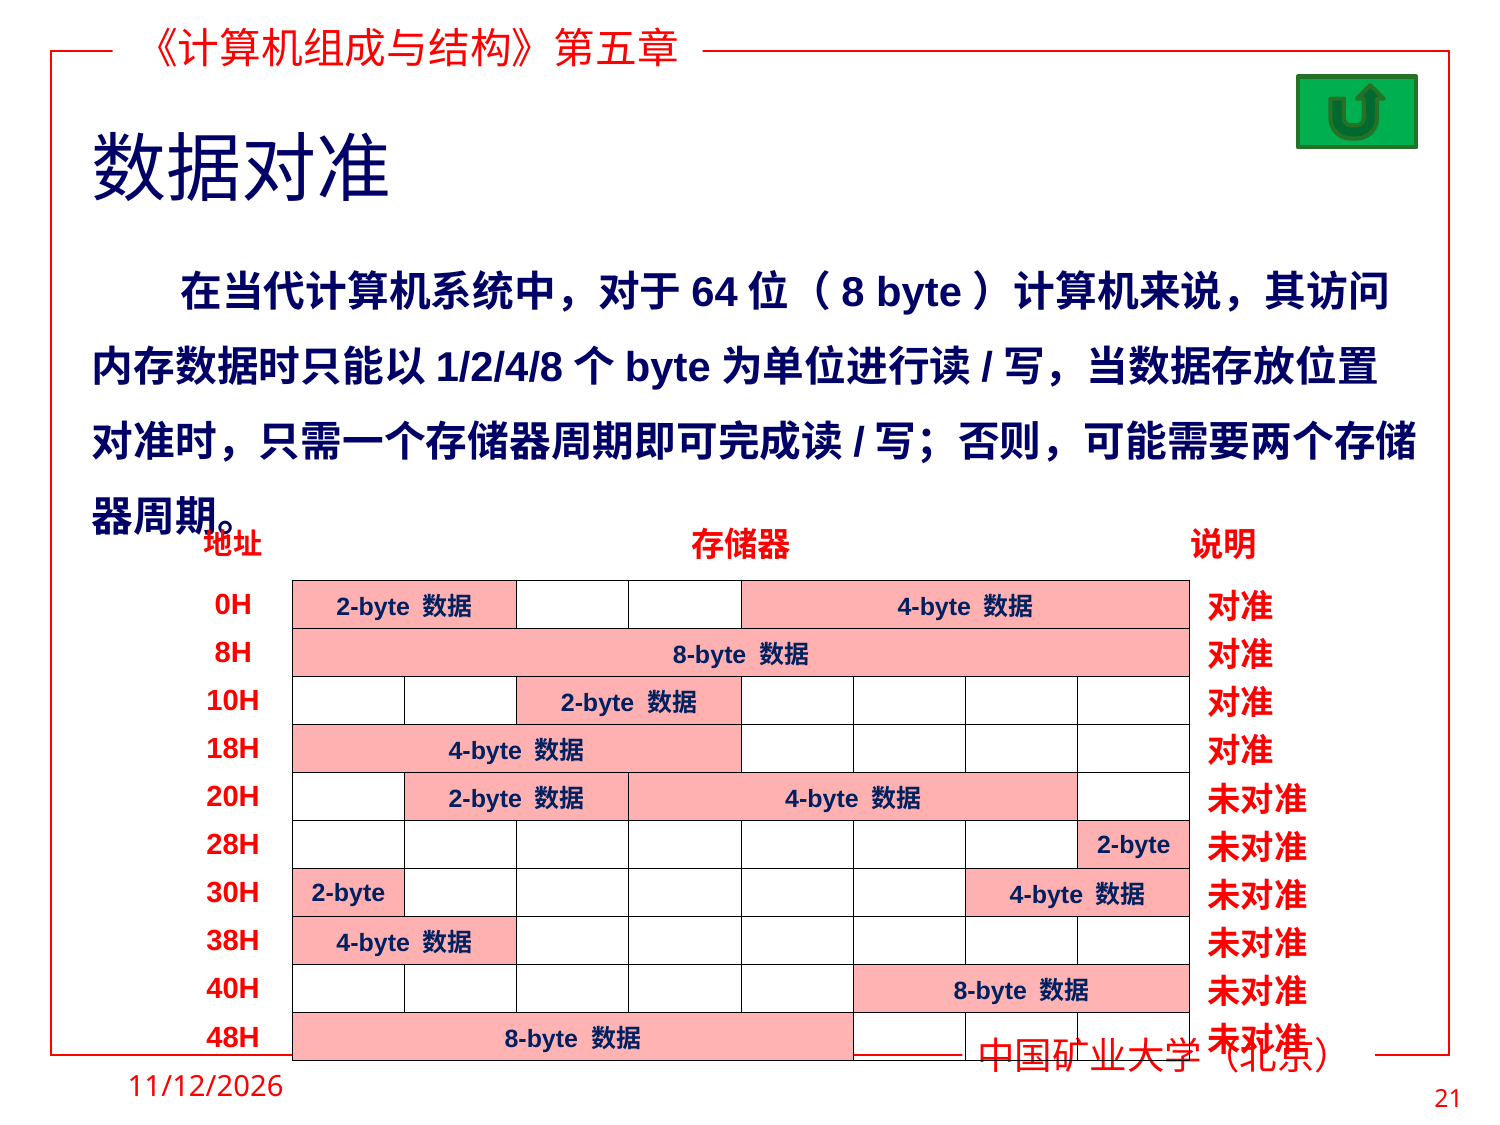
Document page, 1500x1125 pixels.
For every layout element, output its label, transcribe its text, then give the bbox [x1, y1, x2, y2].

table_cell 28H [174, 821, 292, 869]
table_cell [854, 821, 965, 868]
table_cell [742, 677, 853, 724]
table_cell 8-byte 数据 [293, 1013, 853, 1060]
table_cell [854, 677, 965, 724]
table_cell 48H [174, 1013, 292, 1061]
table_cell [854, 1013, 965, 1060]
table_cell [405, 821, 516, 868]
table_cell [517, 581, 628, 628]
table_cell 对准 [1190, 580, 1338, 628]
table_cell 未对准 [1190, 869, 1338, 917]
table_cell 未对准 [1190, 1013, 1338, 1061]
table_header 说明 [1190, 503, 1338, 580]
table_cell 未对准 [1190, 917, 1338, 965]
table_cell [966, 821, 1077, 868]
table_cell [1078, 1013, 1189, 1060]
table_cell [854, 725, 965, 772]
table_cell 2-byte [293, 869, 404, 916]
table_cell 对准 [1190, 676, 1338, 724]
table_cell [966, 917, 1077, 964]
table_cell 2-byte 数据 [293, 581, 516, 628]
table_cell [405, 677, 516, 724]
table_cell [629, 821, 741, 868]
table_cell 未对准 [1190, 773, 1338, 821]
table_cell [742, 917, 853, 964]
table_cell [517, 917, 628, 964]
table_cell [966, 1013, 1077, 1060]
table_cell 8-byte 数据 [293, 629, 1189, 676]
table_cell [293, 773, 404, 820]
table_cell [742, 869, 853, 916]
table_cell [1078, 773, 1189, 820]
table_cell [629, 869, 741, 916]
table_cell 20H [174, 773, 292, 821]
table_cell [293, 821, 404, 868]
table_cell 4-byte 数据 [742, 581, 1189, 628]
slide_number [112, 1050, 425, 1125]
text_box [1296, 74, 1418, 149]
table_cell 4-byte 数据 [293, 917, 516, 964]
table_cell 10H [174, 676, 292, 724]
table_cell 8H [174, 628, 292, 676]
table_cell [405, 869, 516, 916]
table_cell 未对准 [1190, 965, 1338, 1013]
table_cell [742, 821, 853, 868]
table_cell [742, 965, 853, 1012]
table_cell 2-byte [1078, 821, 1189, 868]
table_cell 未对准 [1190, 821, 1338, 869]
table_cell [742, 725, 853, 772]
table_cell [517, 869, 628, 916]
table_cell 对准 [1190, 724, 1338, 773]
table_cell 18H [174, 724, 292, 773]
table_header 地址 [174, 503, 292, 580]
table_cell [1078, 917, 1189, 964]
table_cell 对准 [1190, 628, 1338, 676]
table_cell 2-byte 数据 [405, 773, 628, 820]
table_cell 30H [174, 869, 292, 917]
table_cell [1078, 677, 1189, 724]
table_cell 38H [174, 917, 292, 965]
table_cell [1078, 725, 1189, 772]
table_cell [966, 725, 1077, 772]
table_cell [517, 821, 628, 868]
table_header 存储器 [292, 503, 1190, 580]
table_cell 40H [174, 965, 292, 1013]
table_cell 4-byte 数据 [629, 773, 1077, 820]
table_cell 8-byte 数据 [854, 965, 1189, 1012]
table_cell [629, 917, 741, 964]
table_cell [629, 581, 741, 628]
table_cell 0H [174, 580, 292, 628]
table_cell 2-byte 数据 [517, 677, 741, 724]
table_cell [293, 677, 404, 724]
table_cell [405, 965, 516, 1012]
title 数据对准 [76, 111, 1435, 219]
table_cell [966, 677, 1077, 724]
table_cell [854, 869, 965, 916]
subtitle 在当代计算机系统中，对于64位（8 byte）计算机来说，其访问内存数据时只能以1/2/4/8个byte为单位进行读/写，当数据存放位置对准时，只需一个存储器周期即可完成读/写；否则，可能需要两个存储器周期。 [76, 232, 1435, 1042]
table_cell [517, 965, 628, 1012]
table_cell [293, 965, 404, 1012]
table_cell [629, 965, 741, 1012]
table_cell 4-byte 数据 [293, 725, 741, 772]
table_cell [854, 917, 965, 964]
table_cell 4-byte 数据 [966, 869, 1189, 916]
